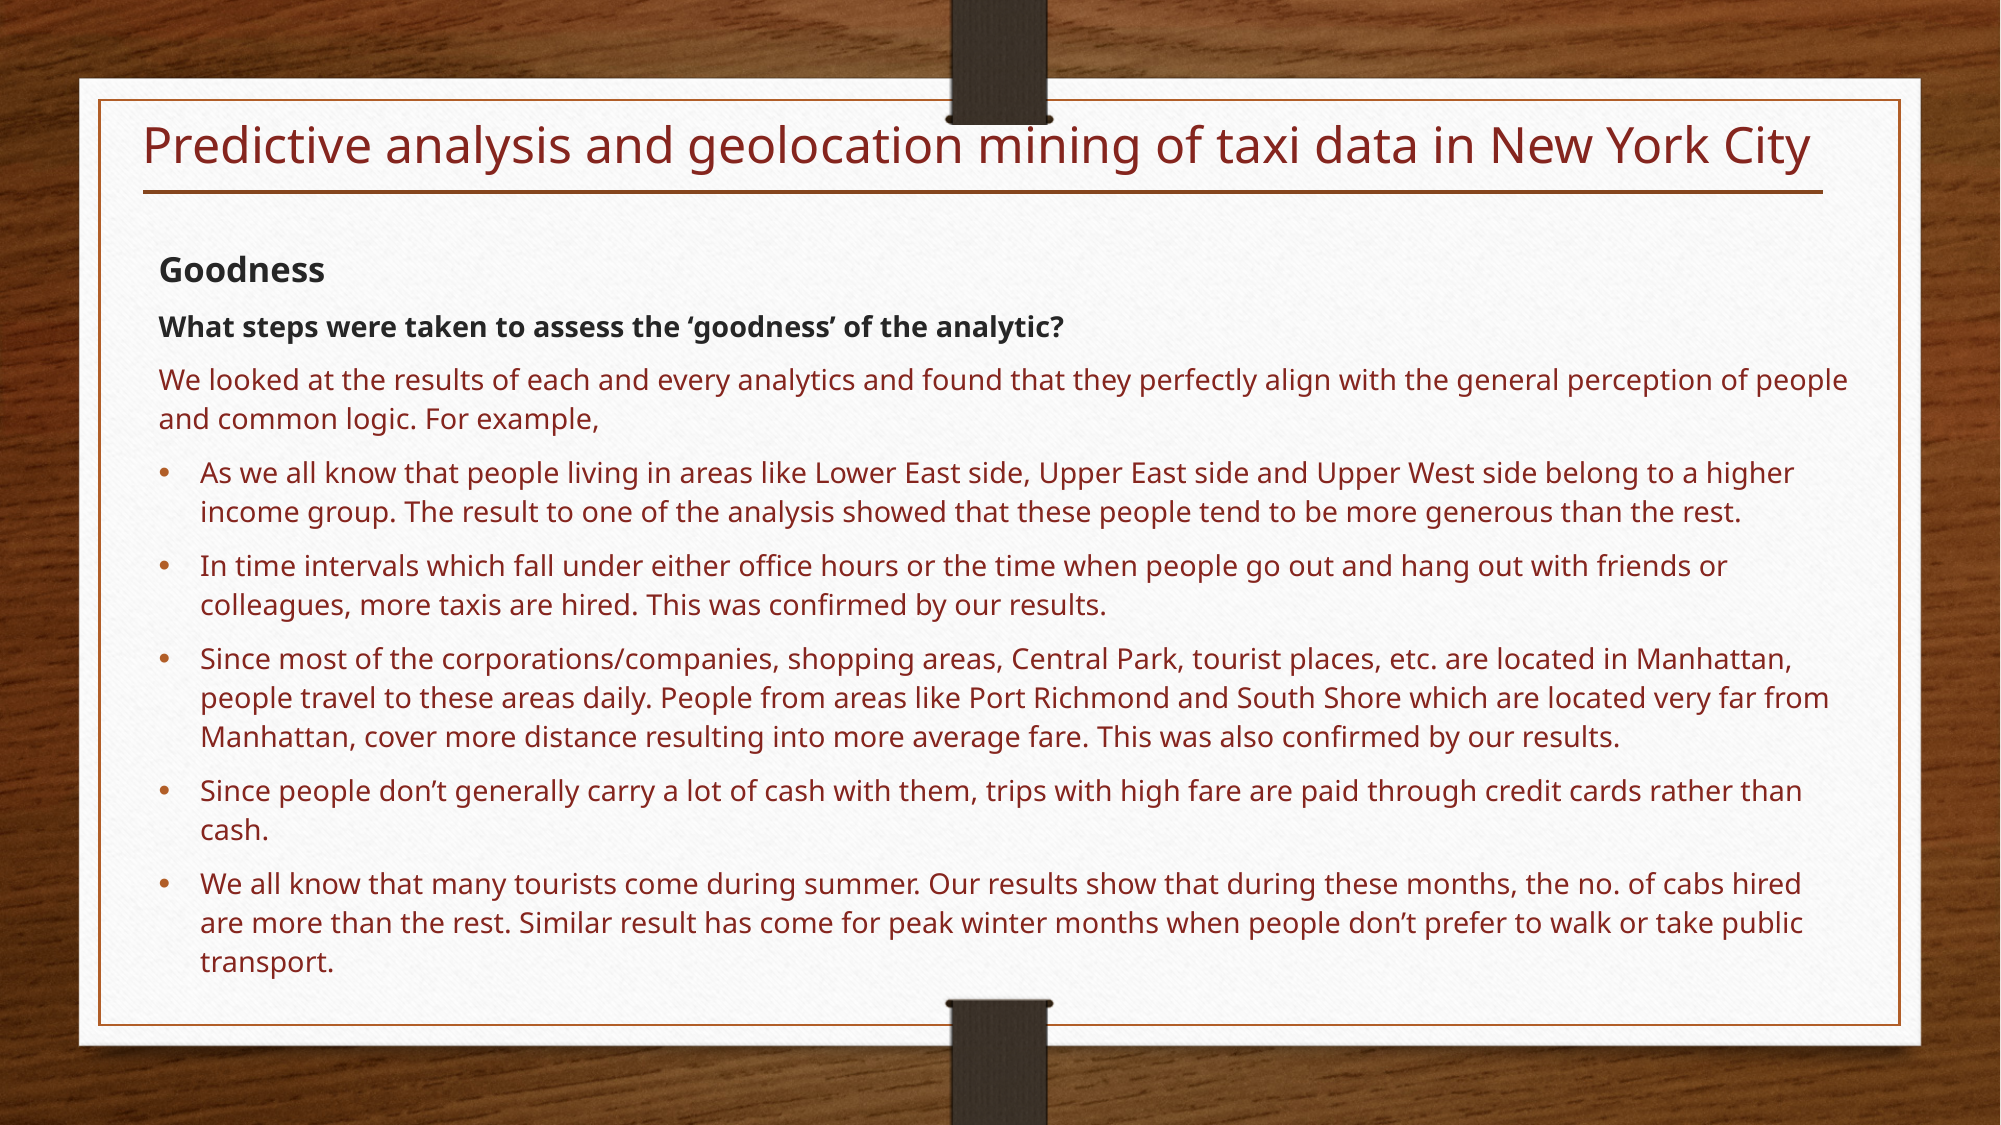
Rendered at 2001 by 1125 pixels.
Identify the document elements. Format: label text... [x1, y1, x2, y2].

picture [0, 0, 948, 1125]
text_box Predictive analysis and geolocation mining of taxi data in New York City [67, 37, 1887, 251]
picture [101, 0, 2001, 1125]
list Goodness What steps were taken to assess the ‘goodness’ of the analytic? We looked at the results of each and every analytics and found that they perfectly align with the general perception of people and common logic. For example, As we all know that people living in areas like Lower East side, Upper East side and Upper West side belong to a higher income group. The result to one of the analysis showed that these people tend to be more generous than the rest. In time intervals which fall under either office hours or the time when people go out and hang out with friends or colleagues, more taxis are hired. This was confirmed by our results. Since most of the corporations/companies, shopping areas, Central Park, tourist places, etc. are located in Manhattan, people travel to these areas daily. People from areas like Port Richmond and South Shore which are located very far from Manhattan, cover more distance resulting into more average fare. This was also confirmed by our results. Since people don’t generally carry a lot of cash with them, trips with high fare are paid through credit cards rather than cash. We all know that many tourists come during summer. Our results show that during these months, the no. of cabs hired are more than the rest. Similar result has come for peak winter months when people don’t prefer to walk or take public transport. [143, 251, 1870, 995]
